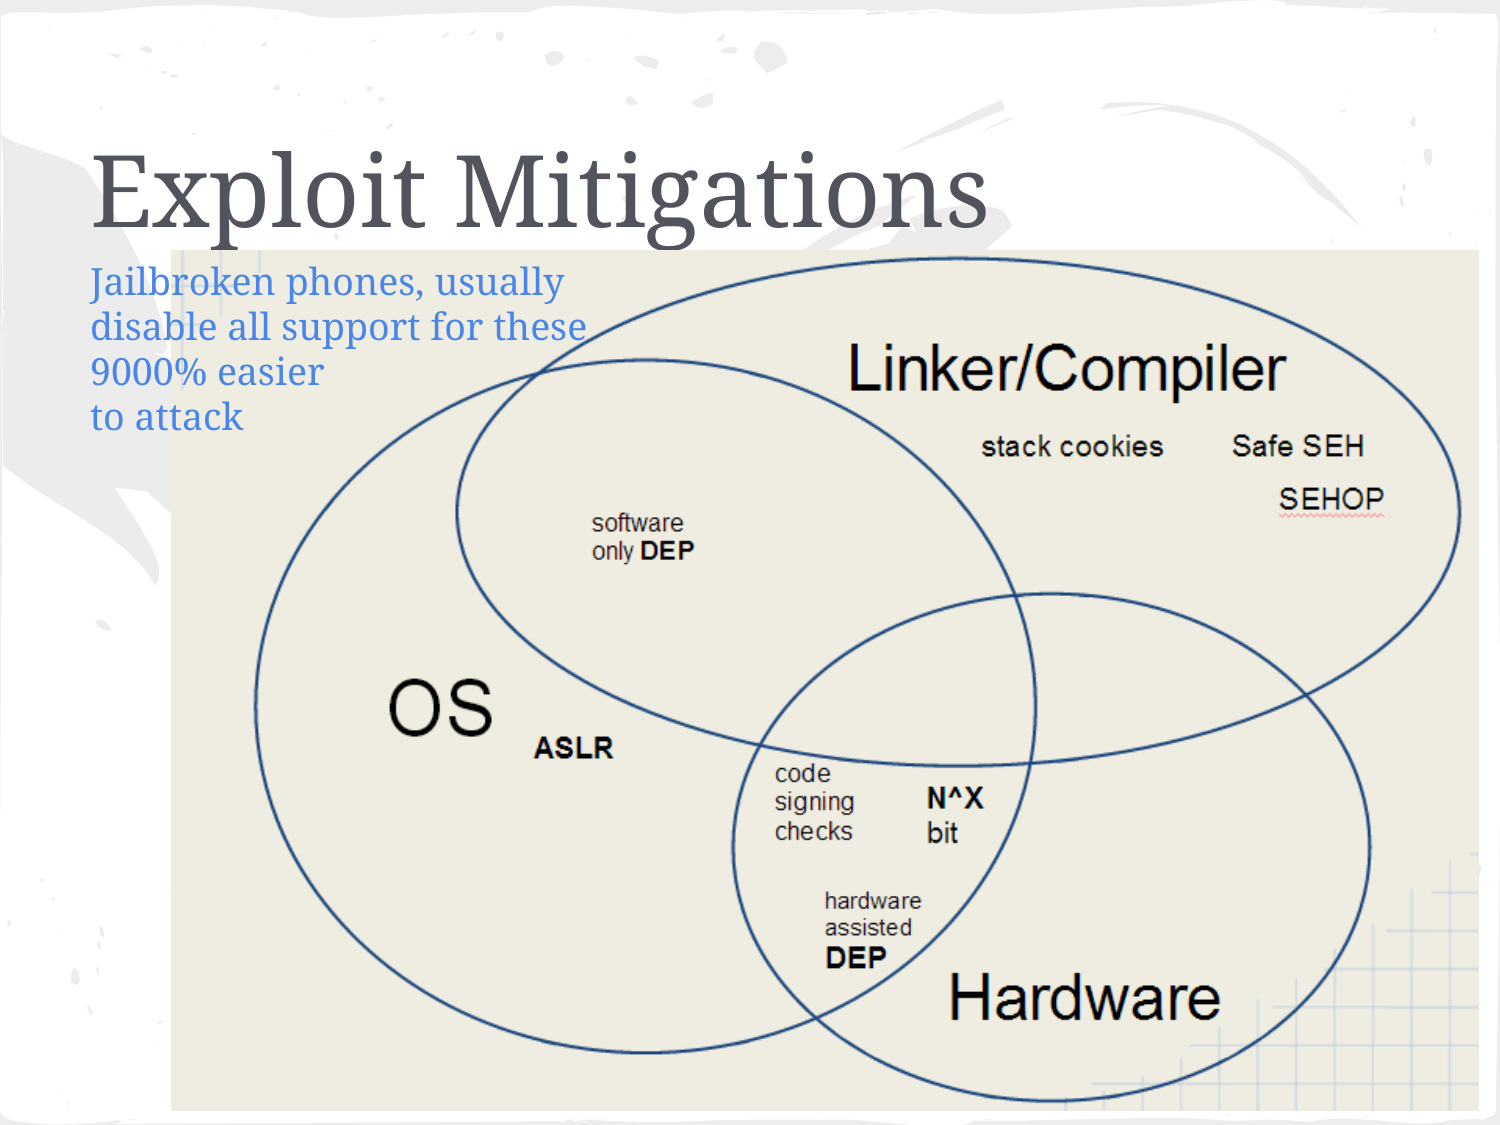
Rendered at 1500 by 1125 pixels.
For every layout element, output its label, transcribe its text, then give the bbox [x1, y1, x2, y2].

list Jailbroken phones, usually disable all support for these 9000% easier to attack [75, 242, 1425, 1037]
picture [171, 250, 1479, 1111]
title Exploit Mitigations [75, 34, 1425, 242]
